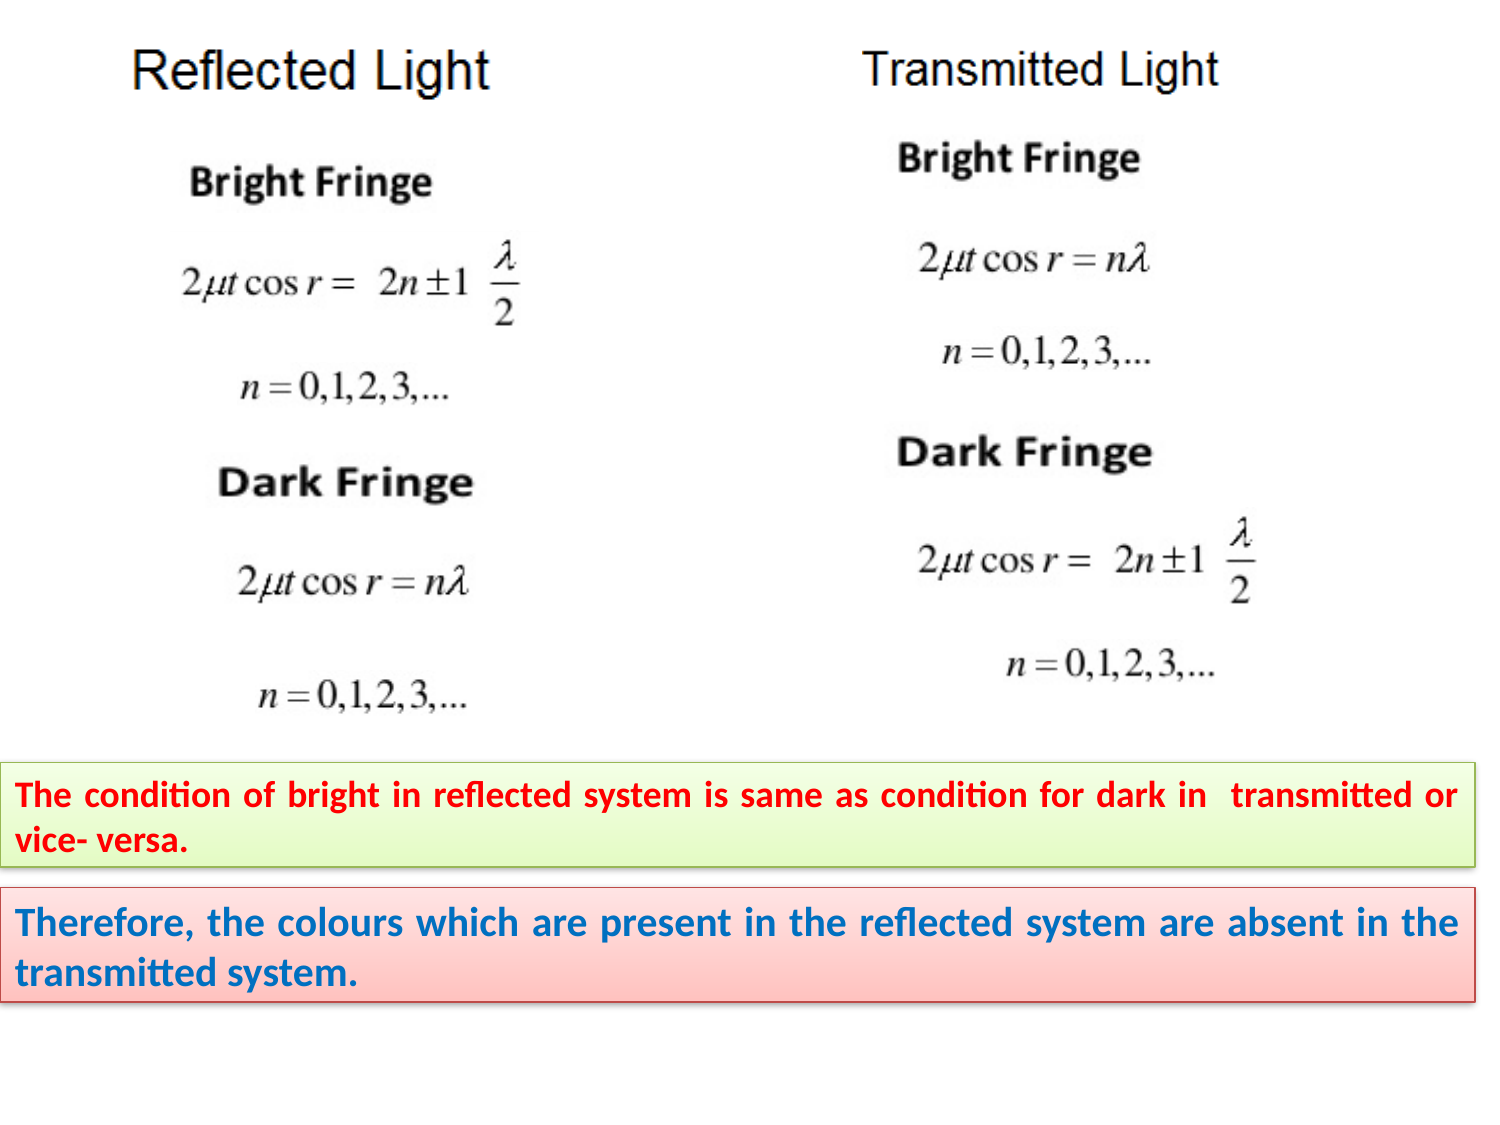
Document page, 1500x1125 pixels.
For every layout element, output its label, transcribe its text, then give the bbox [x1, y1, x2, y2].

picture [237, 362, 472, 416]
text_box Therefore, the colours which are present in the reflected system are absent in the transmitted system. [0, 887, 1476, 1003]
picture [169, 230, 539, 342]
picture [862, 41, 1238, 105]
picture [906, 507, 1275, 620]
picture [178, 148, 443, 213]
text_box The condition of bright in reflected system is same as condition for dark in transmitted or vice- versa. [0, 762, 1476, 868]
picture [886, 124, 1151, 189]
picture [221, 552, 488, 614]
picture [117, 36, 520, 110]
picture [882, 414, 1184, 478]
picture [939, 326, 1174, 380]
picture [1003, 638, 1238, 692]
picture [255, 670, 490, 724]
picture [204, 445, 505, 509]
picture [902, 230, 1169, 291]
